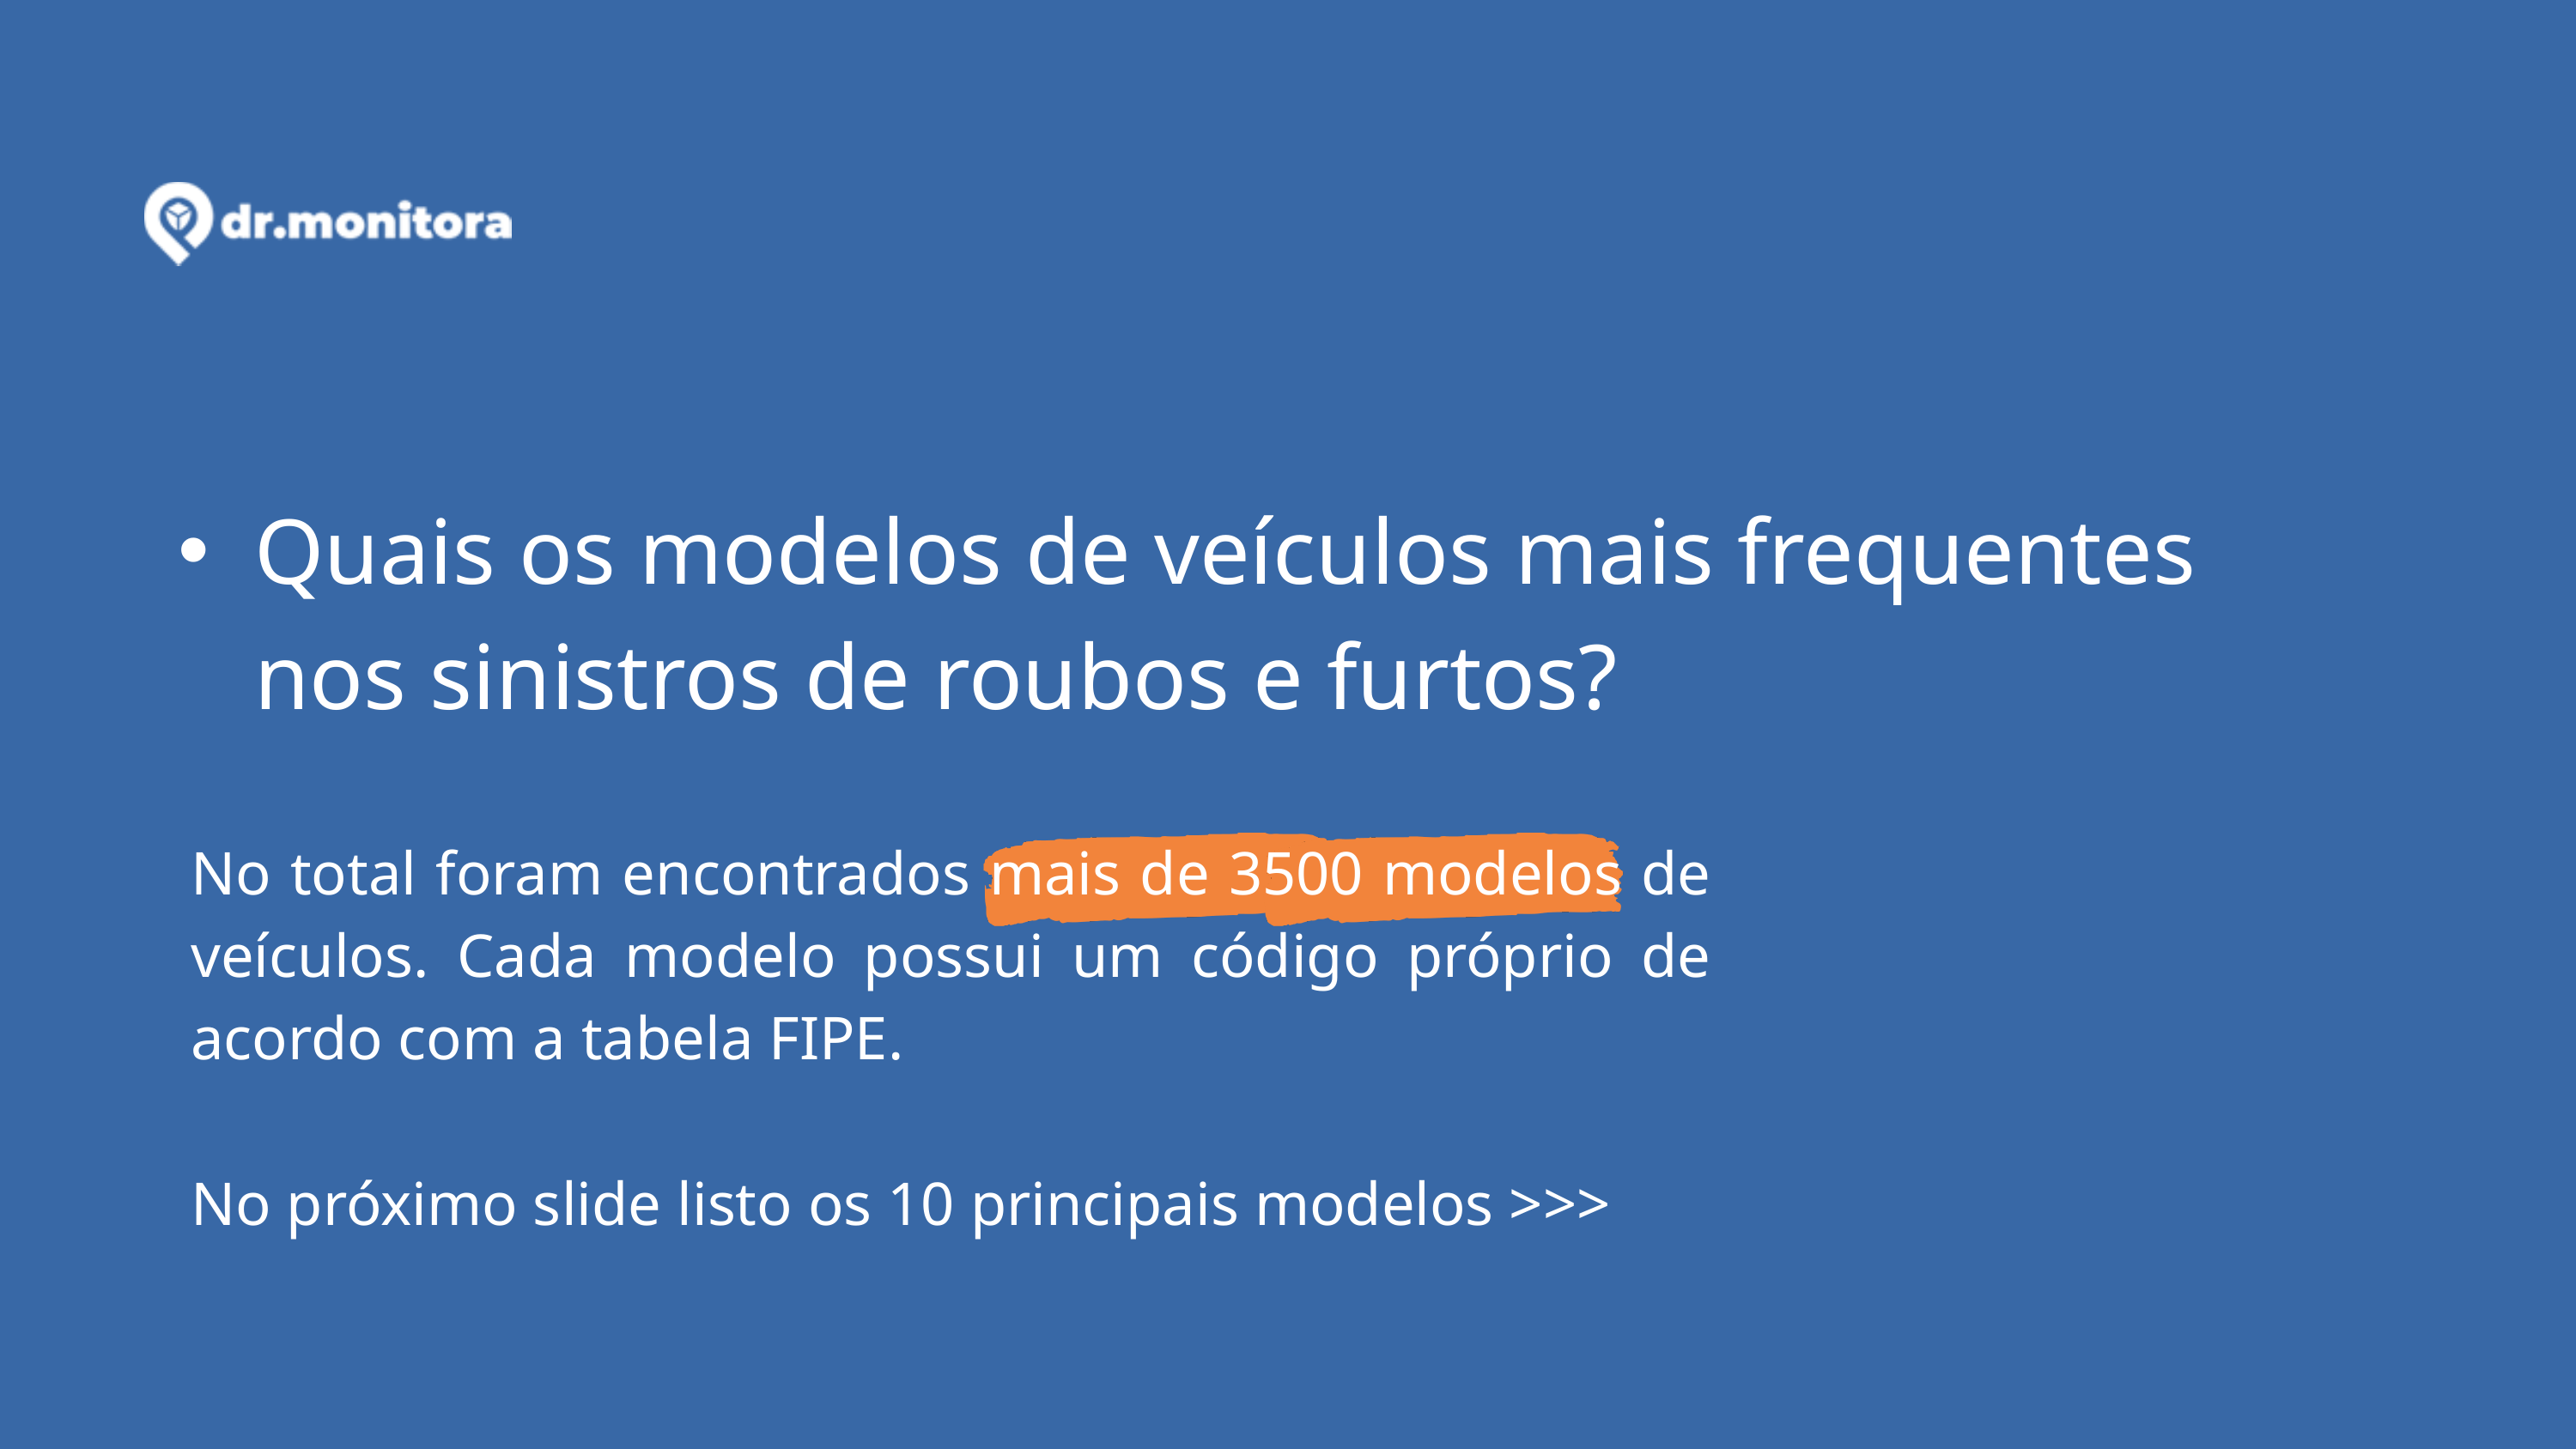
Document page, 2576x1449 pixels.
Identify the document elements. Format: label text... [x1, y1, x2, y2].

picture [144, 181, 512, 266]
picture [983, 833, 1625, 927]
text_box No total foram encontrados mais de 3500 modelos de veículos. Cada modelo possui um código próprio de acordo com a tabela FIPE. No próximo slide listo os 10 principais modelos >>> [191, 823, 1712, 1237]
text_box Quais os modelos de veículos mais frequentes nos sinistros de roubos e furtos? [102, 476, 2301, 728]
